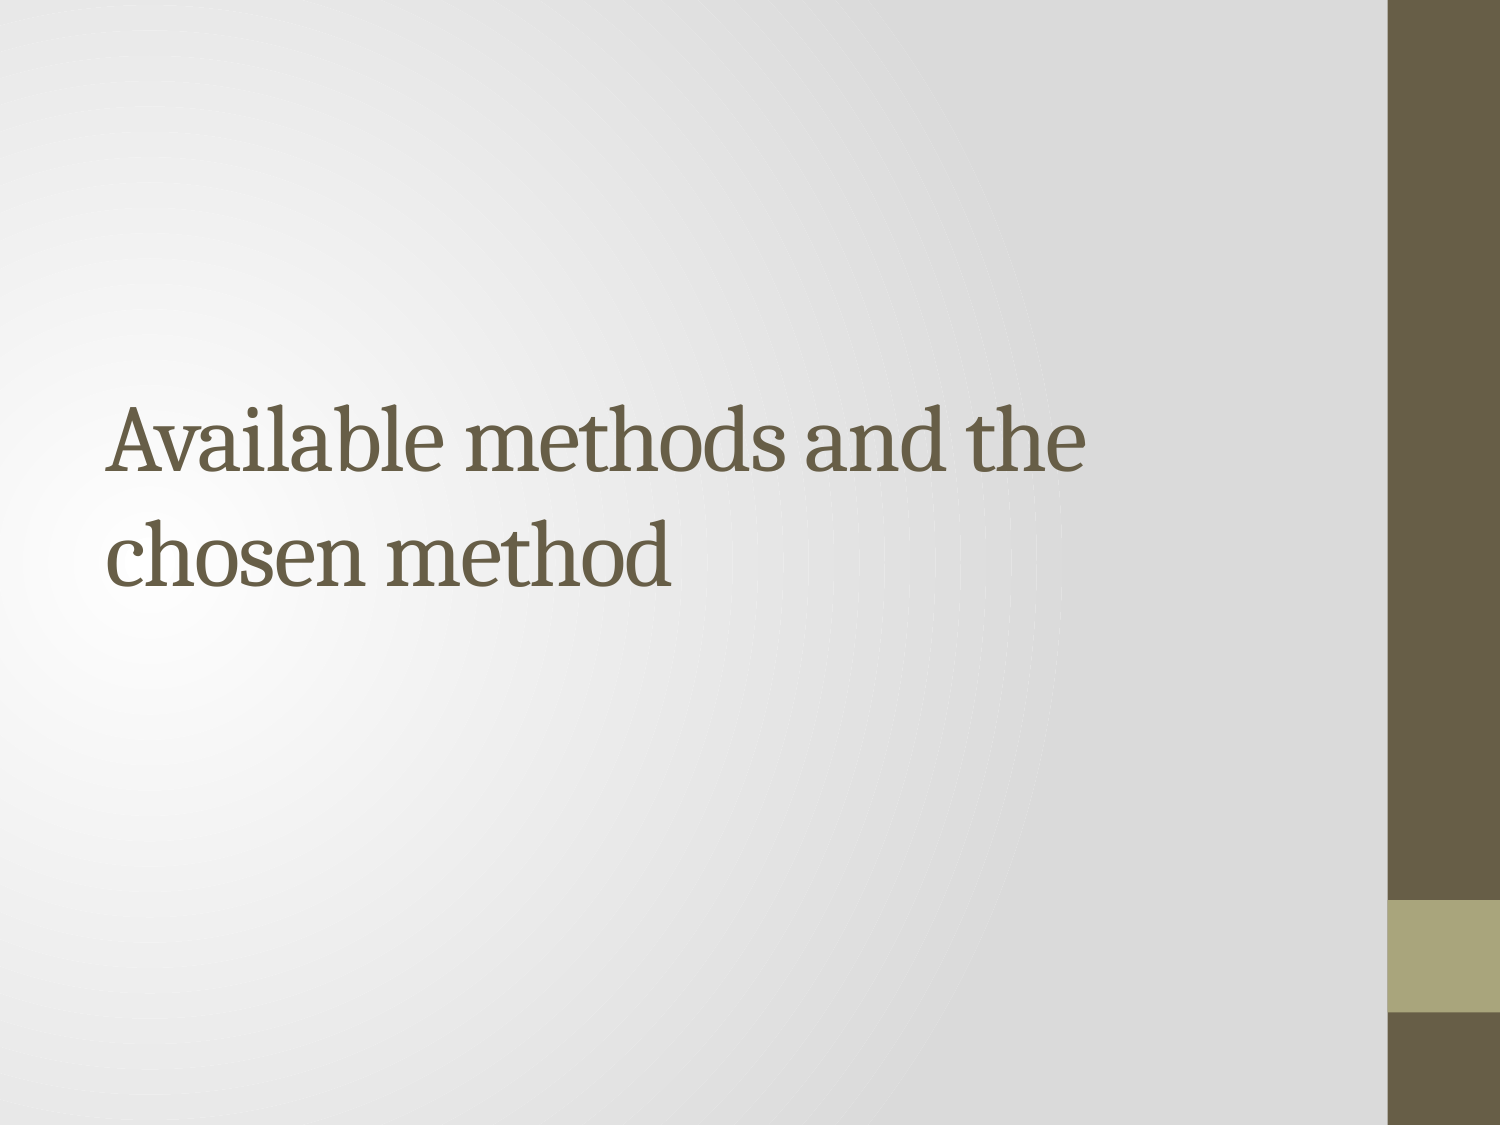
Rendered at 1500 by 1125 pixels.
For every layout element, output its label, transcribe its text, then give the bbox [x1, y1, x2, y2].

title Available methods and the chosen method [90, 397, 1341, 585]
